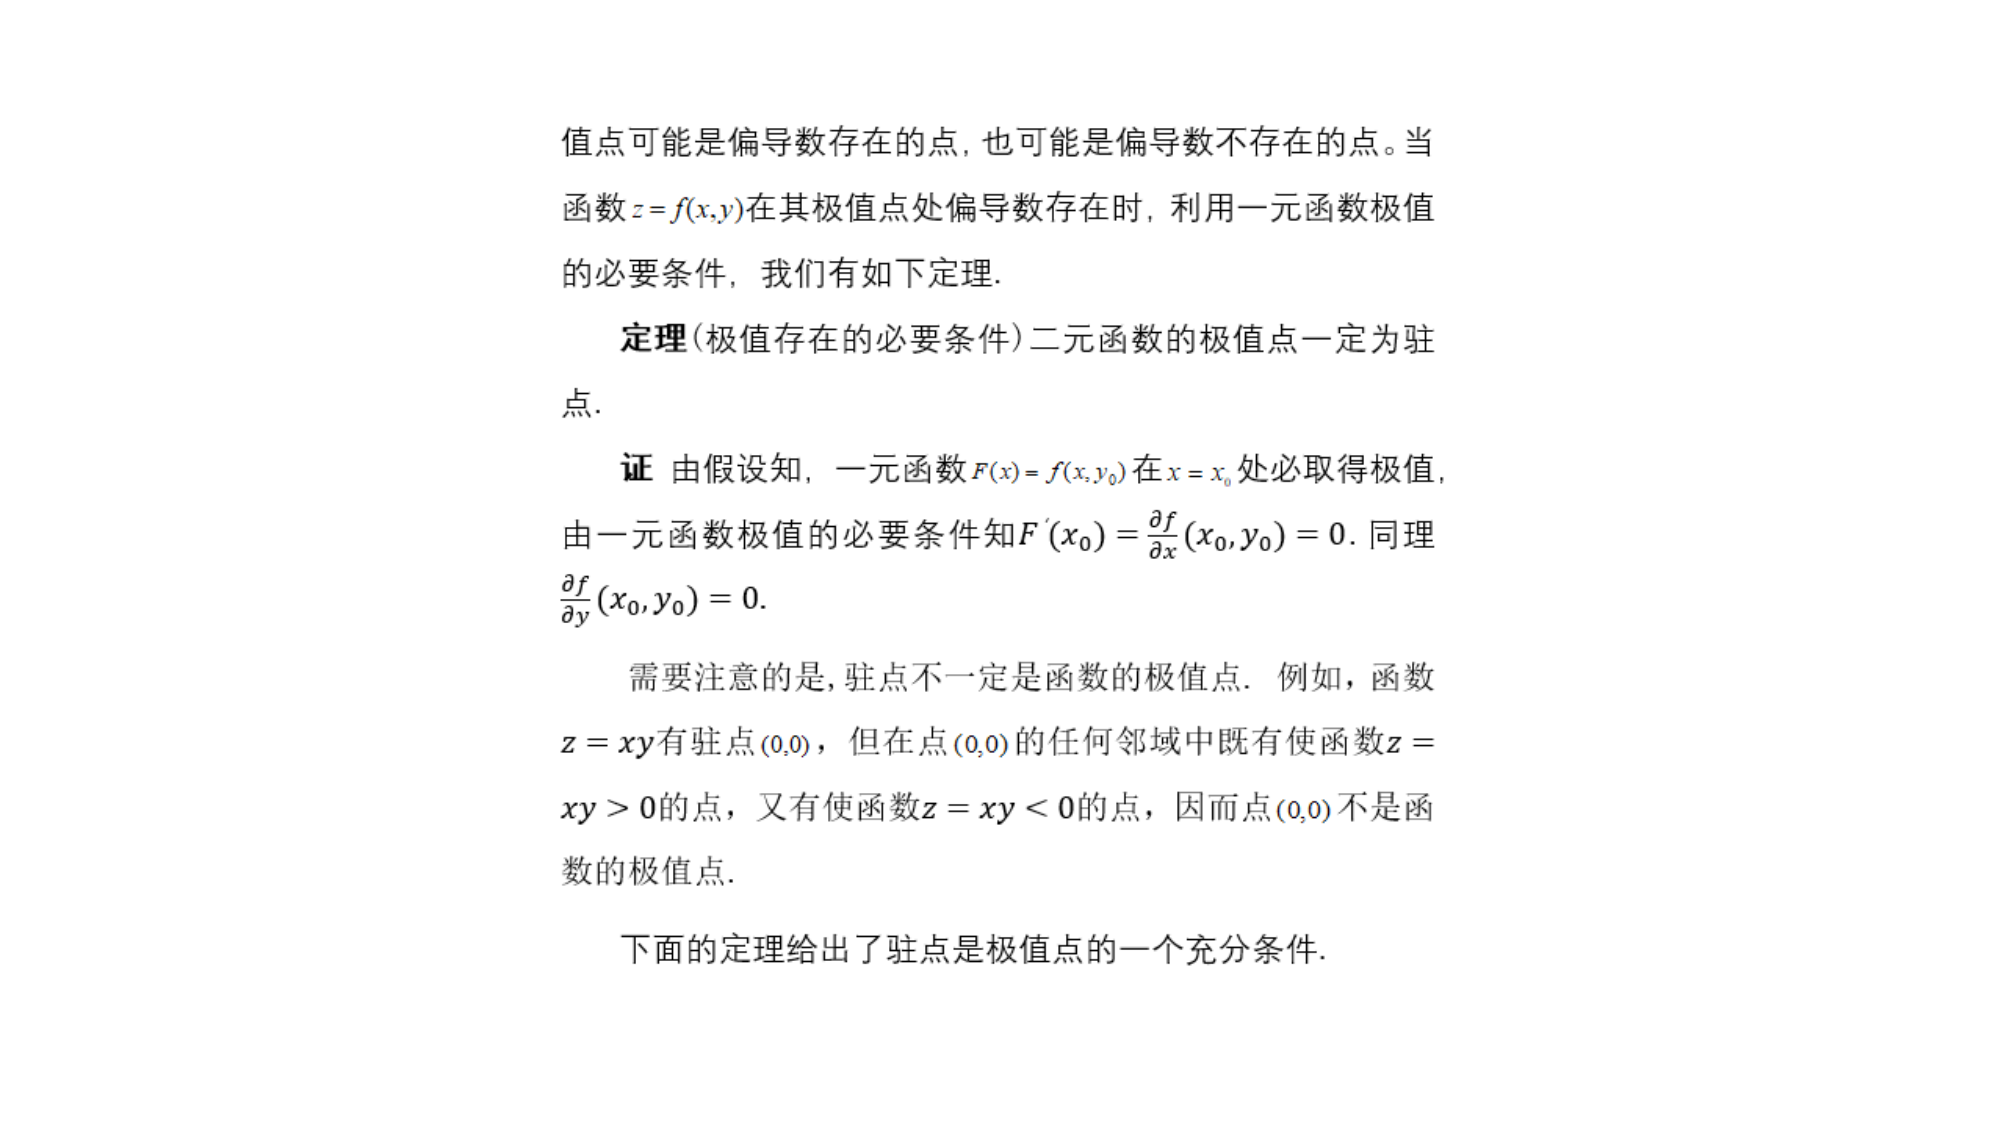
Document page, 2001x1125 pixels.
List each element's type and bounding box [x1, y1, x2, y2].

picture [553, 102, 1447, 1022]
